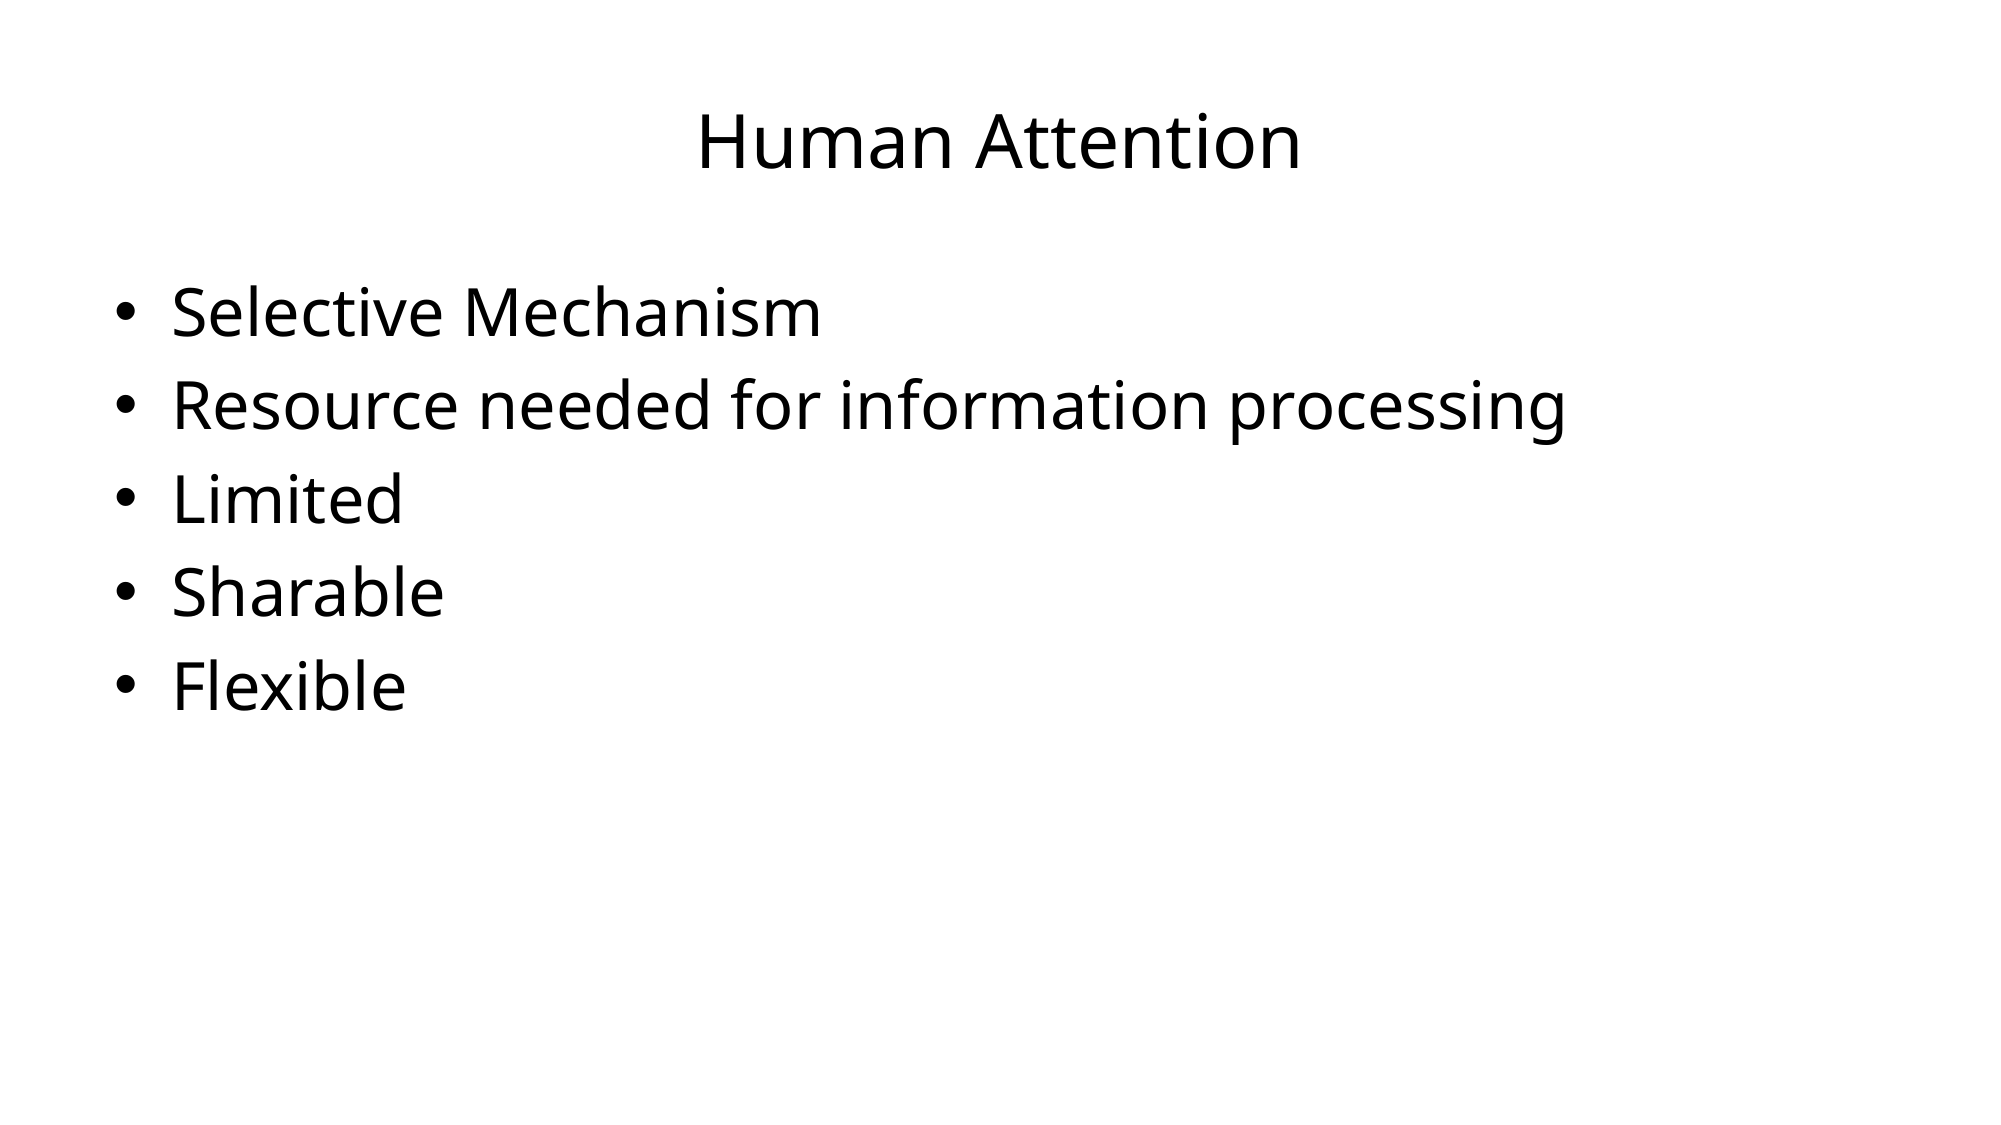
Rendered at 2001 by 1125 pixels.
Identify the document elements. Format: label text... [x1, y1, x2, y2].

title Human Attention [99, 45, 1900, 233]
list Selective Mechanism Resource needed for information processing Limited Sharable Flexible [99, 262, 1900, 1013]
